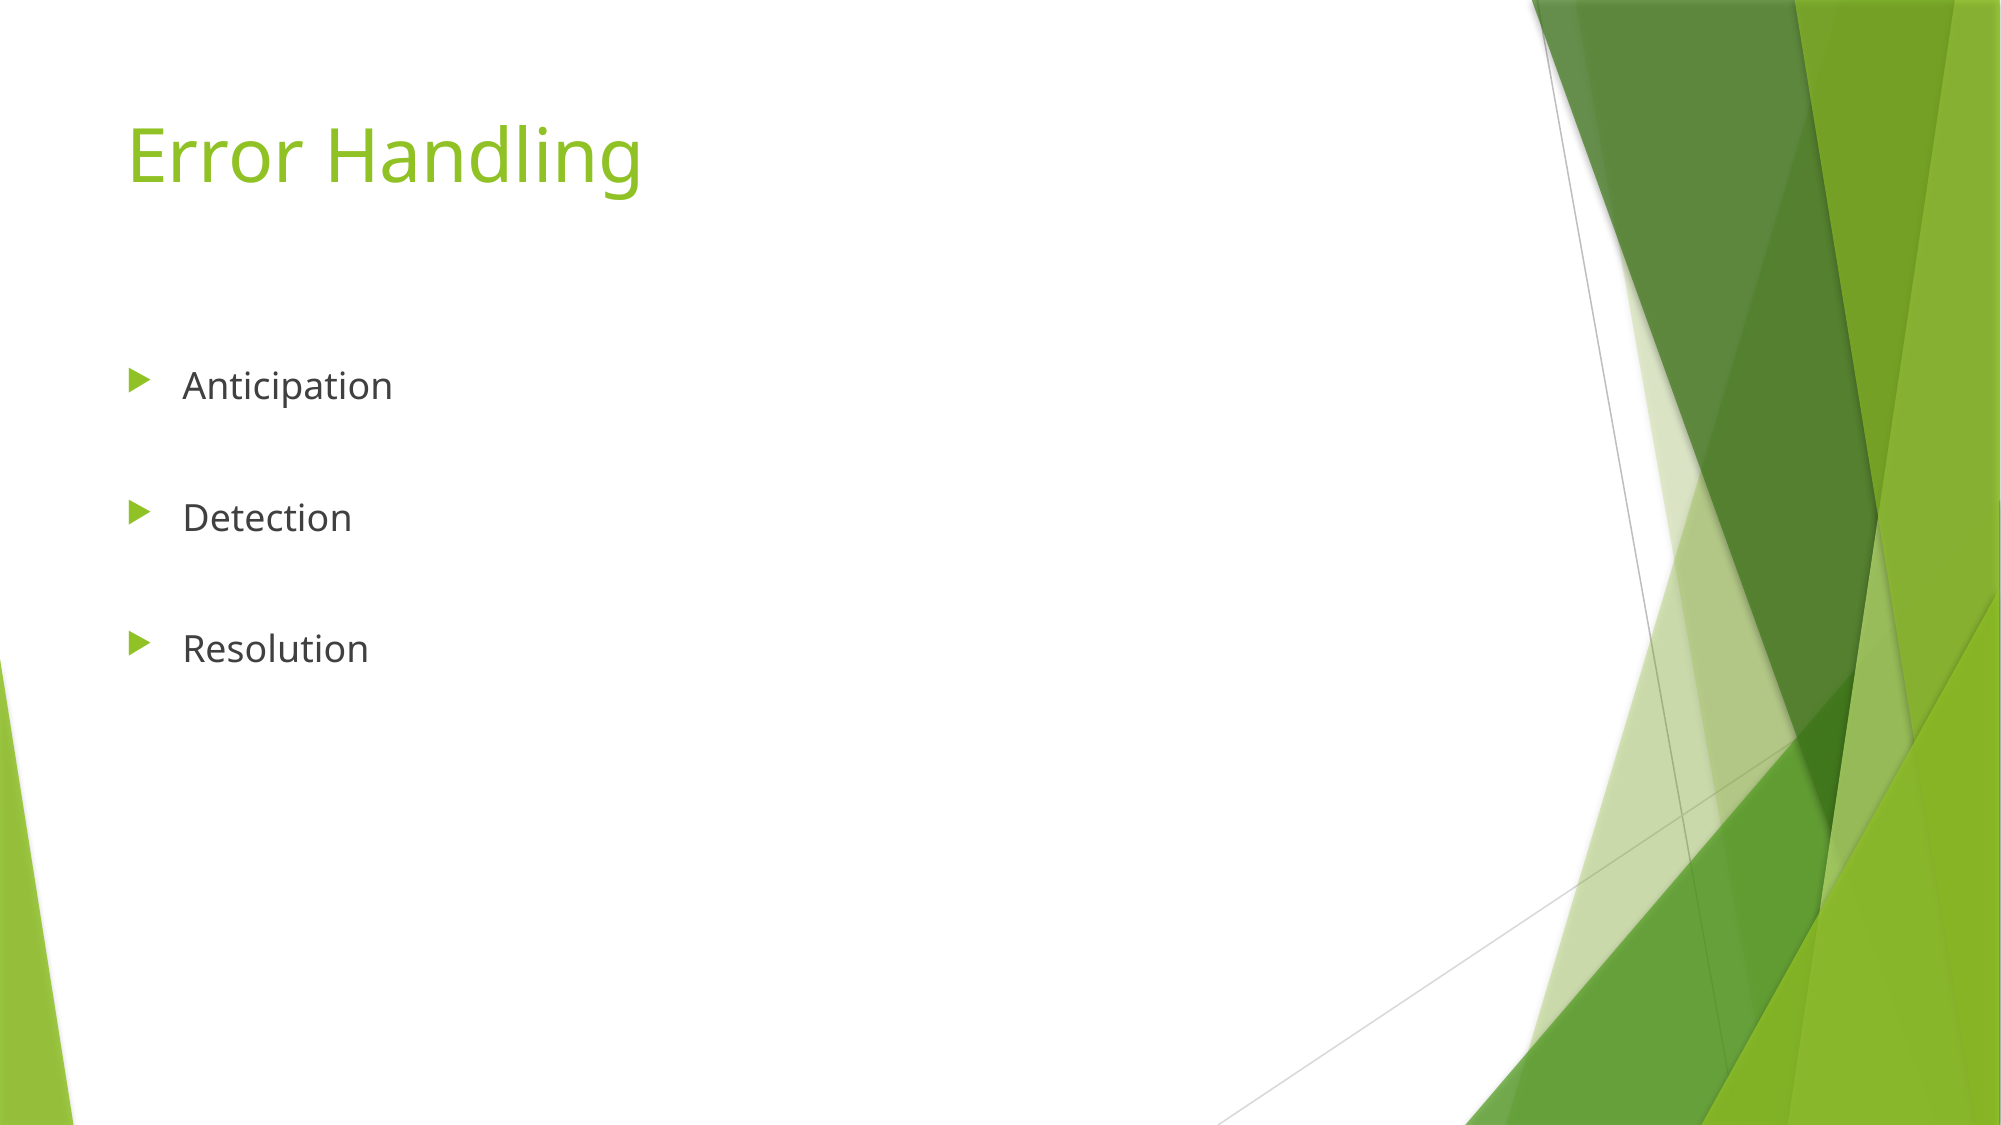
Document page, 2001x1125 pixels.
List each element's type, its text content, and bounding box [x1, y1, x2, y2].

list Anticipation Detection Resolution [111, 354, 1522, 992]
title Error Handling [111, 99, 1522, 317]
